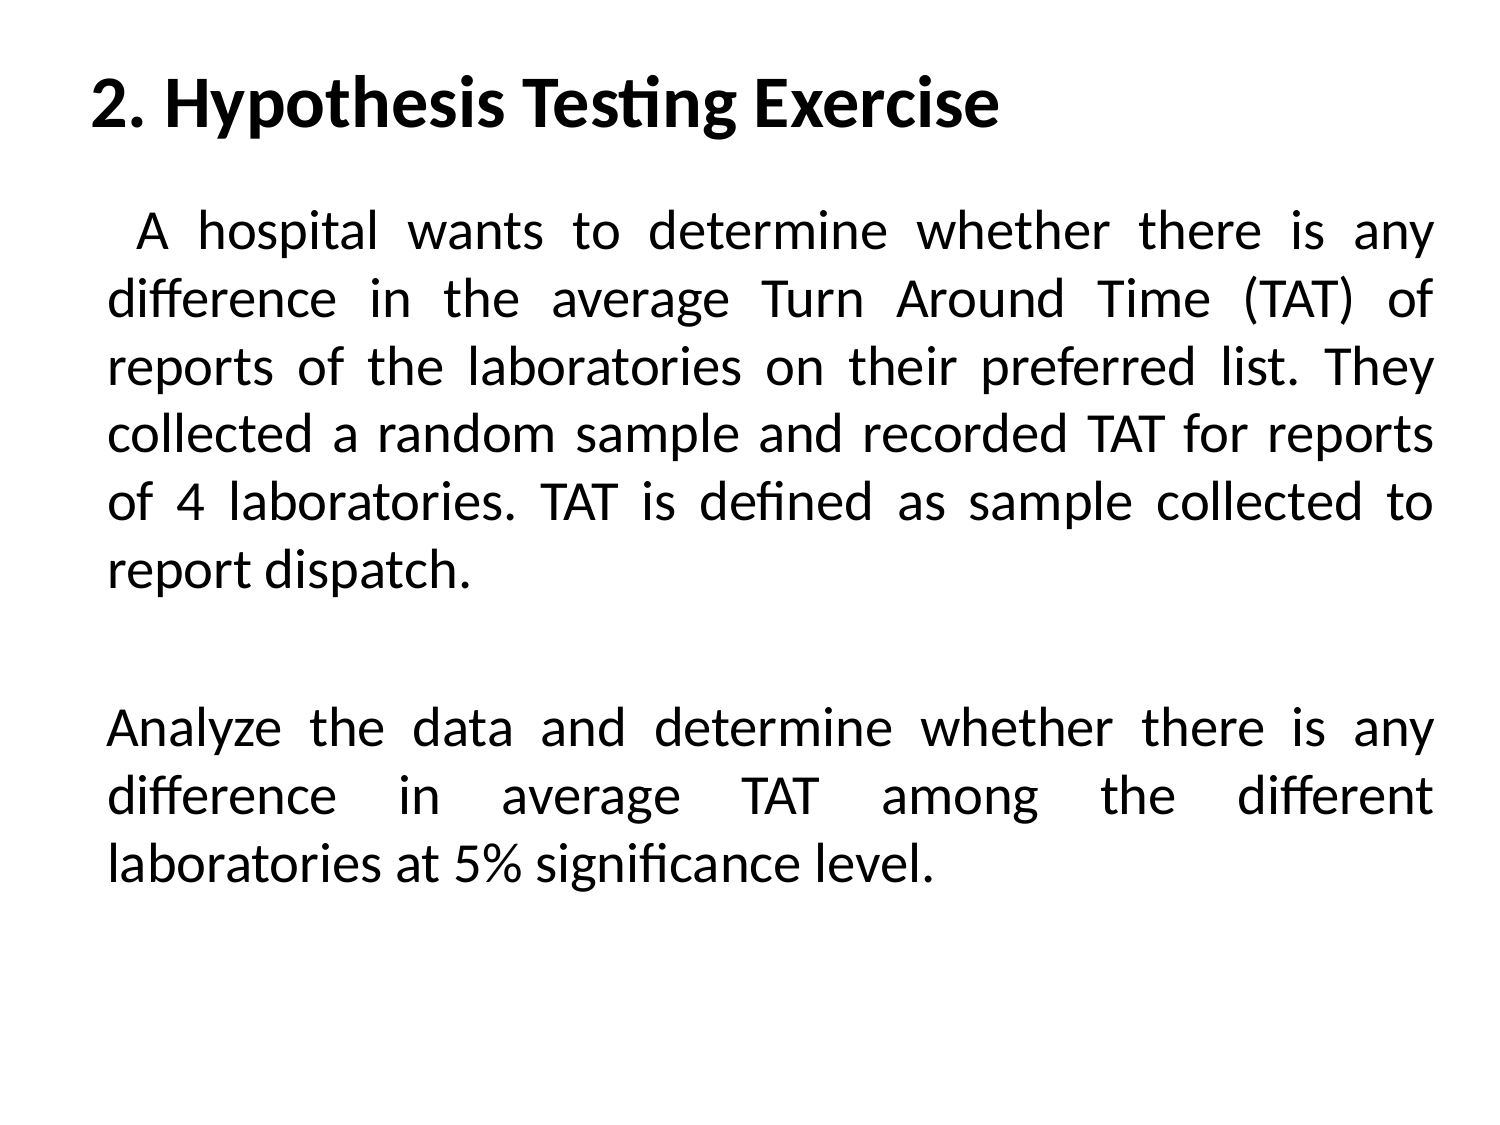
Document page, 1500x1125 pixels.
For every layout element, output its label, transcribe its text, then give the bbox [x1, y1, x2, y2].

title 2. Hypothesis Testing Exercise [75, 45, 1425, 150]
list A hospital wants to determine whether there is any difference in the average Turn Around Time (TAT) of reports of the laboratories on their preferred list. They collected a random sample and recorded TAT for reports of 4 laboratories. TAT is defined as sample collected to report dispatch. Analyze the data and determine whether there is any difference in average TAT among the different laboratories at 5% significance level. [37, 185, 1450, 1088]
